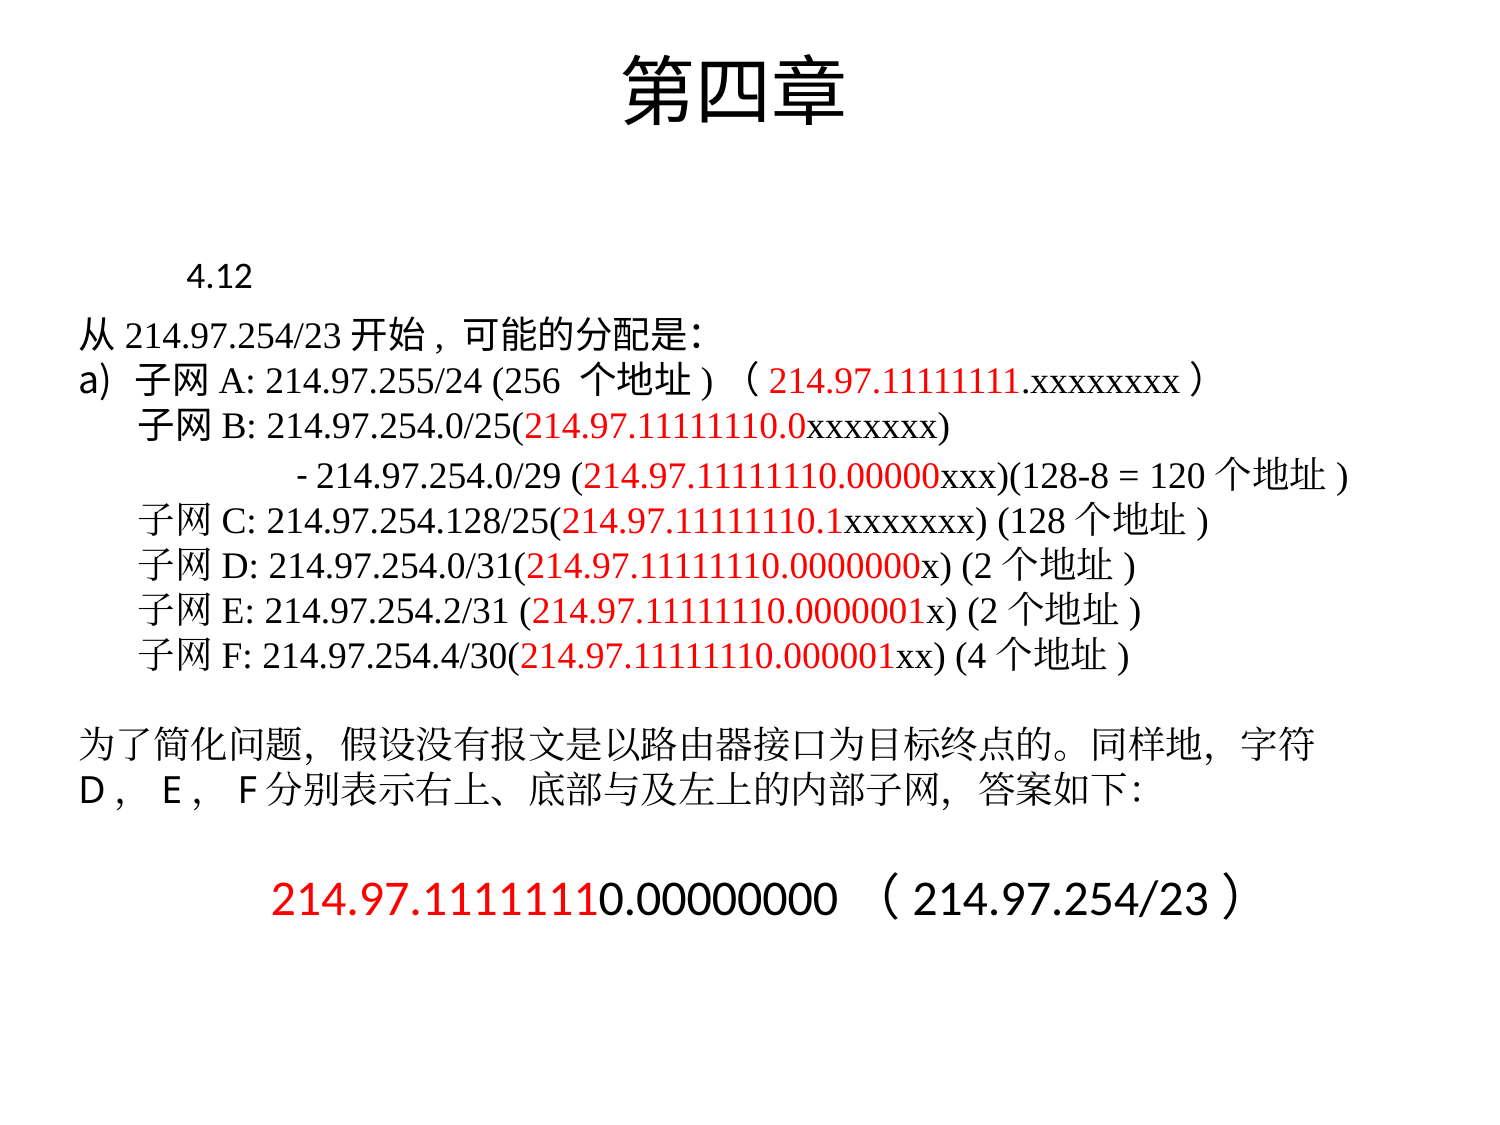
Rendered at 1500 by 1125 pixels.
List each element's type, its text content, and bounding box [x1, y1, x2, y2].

text_box 4.12 [171, 243, 268, 304]
title 第四章 [58, 35, 1409, 143]
text_box 214.97.11111110.00000000（214.97.254/23） [255, 857, 1286, 933]
text_box 从214.97.254/23开始, 可能的分配是： 子网A: 214.97.255/24 (256 个地址)（214.97.11111111.xxxxxxxx） 子网B: 214.97.254.0/25(214.97.11111110.0xxxxxxx) - 214.97.254.0/29 (214.97.11111110.00000xxx)(128-8 = 120个地址) 子网C: 214.97.254.128/25(214.97.11111110.1xxxxxxx) (128个地址) 子网D: 214.97.254.0/31(214.97.11111110.0000000x) (2个地址) 子网E: 214.97.254.2/31 (214.97.11111110.0000001x) (2个地址) 子网F: 214.97.254.4/30(214.97.11111110.000001xx) (4个地址) 为了简化问题，假设没有报文是以路由器接口为目标终点的。同样地，字符D，E，F分别表示右上、底部与及左上的内部子网，答案如下： [63, 304, 1478, 819]
